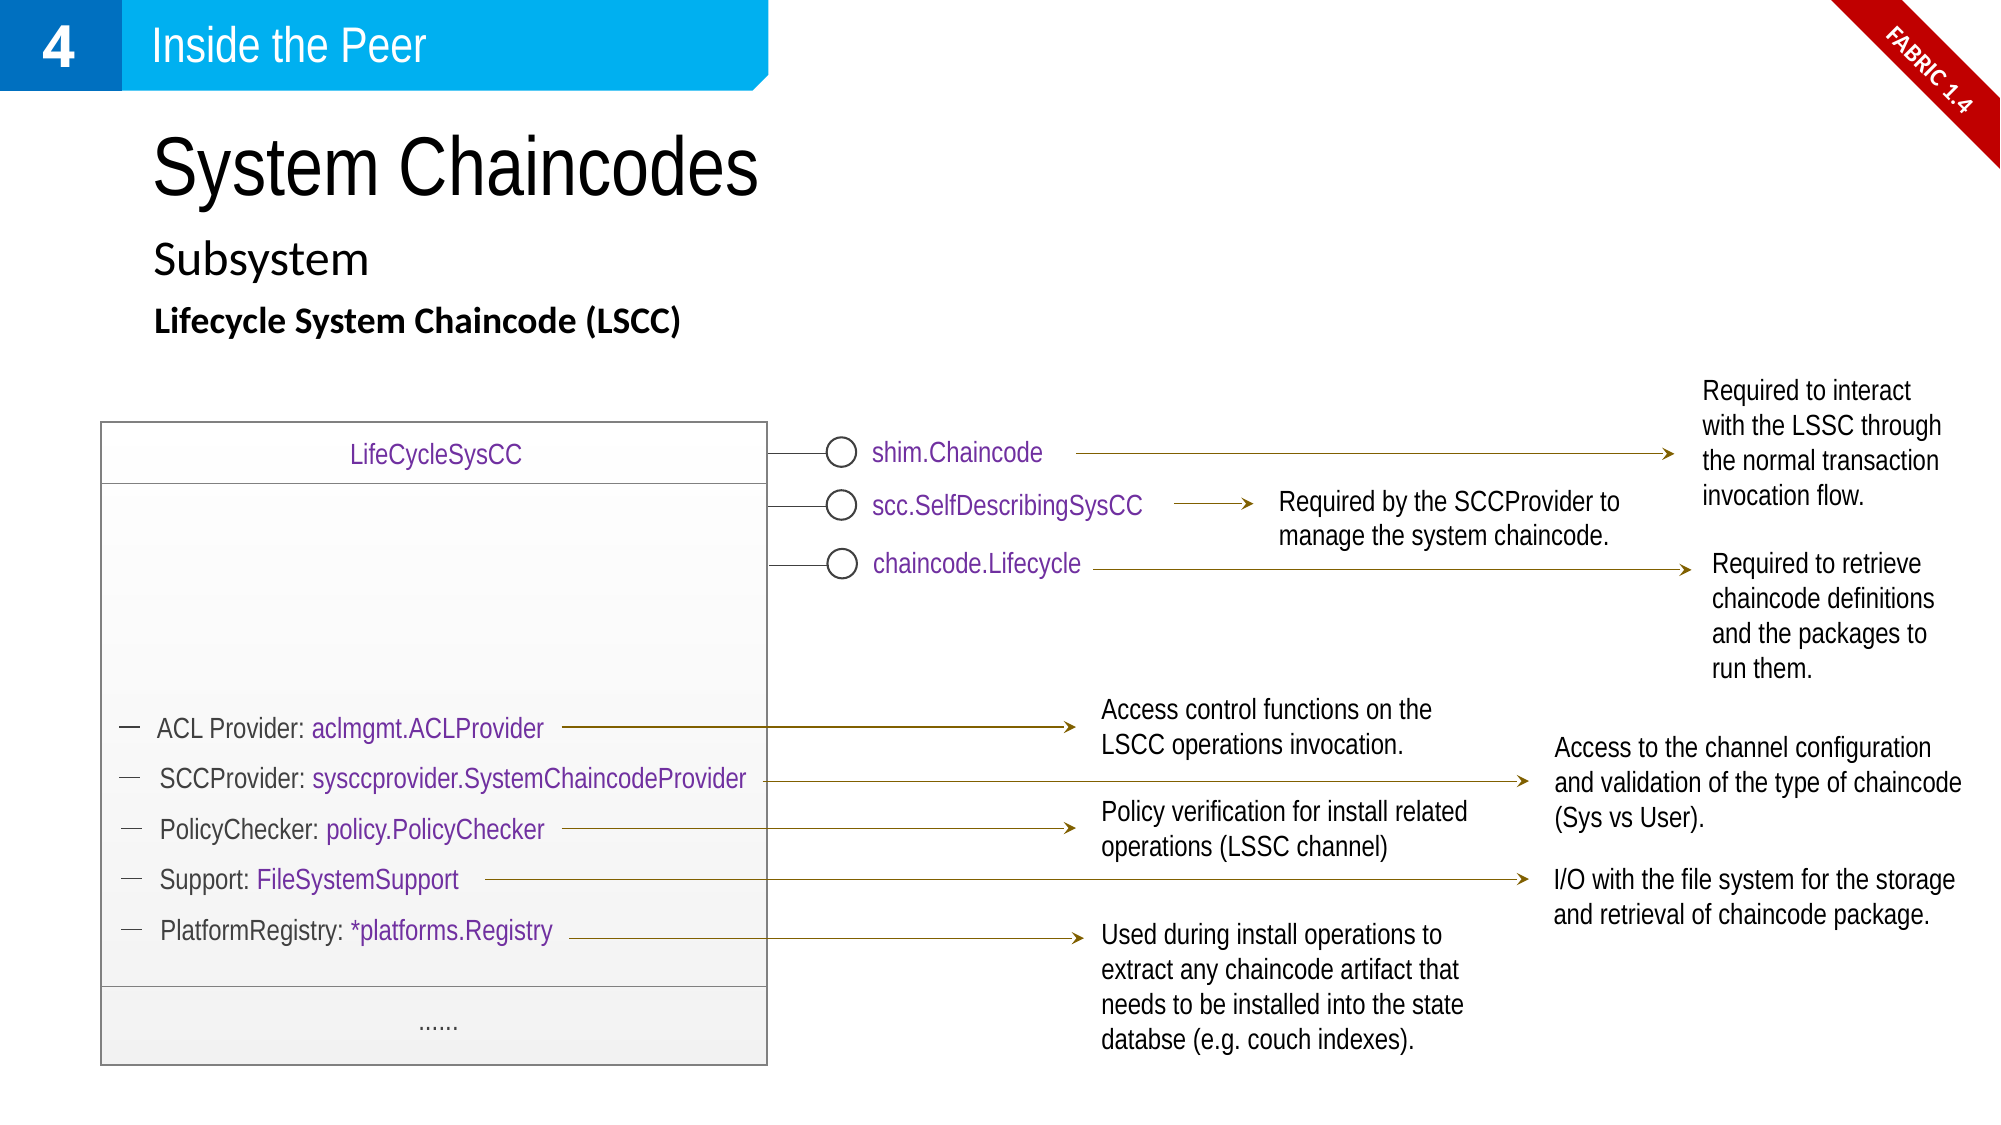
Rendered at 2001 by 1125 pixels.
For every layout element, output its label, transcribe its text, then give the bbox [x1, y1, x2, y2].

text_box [561, 683, 1483, 769]
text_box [119, 752, 762, 803]
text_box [1173, 474, 1660, 536]
text_box Lifecycle System Chaincode (LSCC) [139, 288, 698, 349]
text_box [1076, 363, 1959, 521]
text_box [769, 537, 1093, 588]
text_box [119, 701, 561, 752]
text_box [485, 853, 1982, 940]
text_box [768, 425, 1060, 476]
text_box LifeCycleSysCC [335, 428, 538, 479]
text_box FABRIC 1.4 [1831, 0, 2000, 169]
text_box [121, 802, 561, 854]
text_box [100, 421, 768, 986]
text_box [561, 785, 1507, 853]
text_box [0, 0, 768, 91]
text_box Subsystem [138, 218, 385, 294]
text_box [768, 478, 1160, 529]
title System Chaincodes [137, 59, 1863, 278]
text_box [121, 853, 476, 903]
text_box ...... [403, 993, 474, 1044]
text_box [1093, 536, 1968, 694]
text_box [100, 987, 768, 1066]
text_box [762, 720, 1983, 842]
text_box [120, 903, 569, 955]
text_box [569, 908, 1507, 1065]
